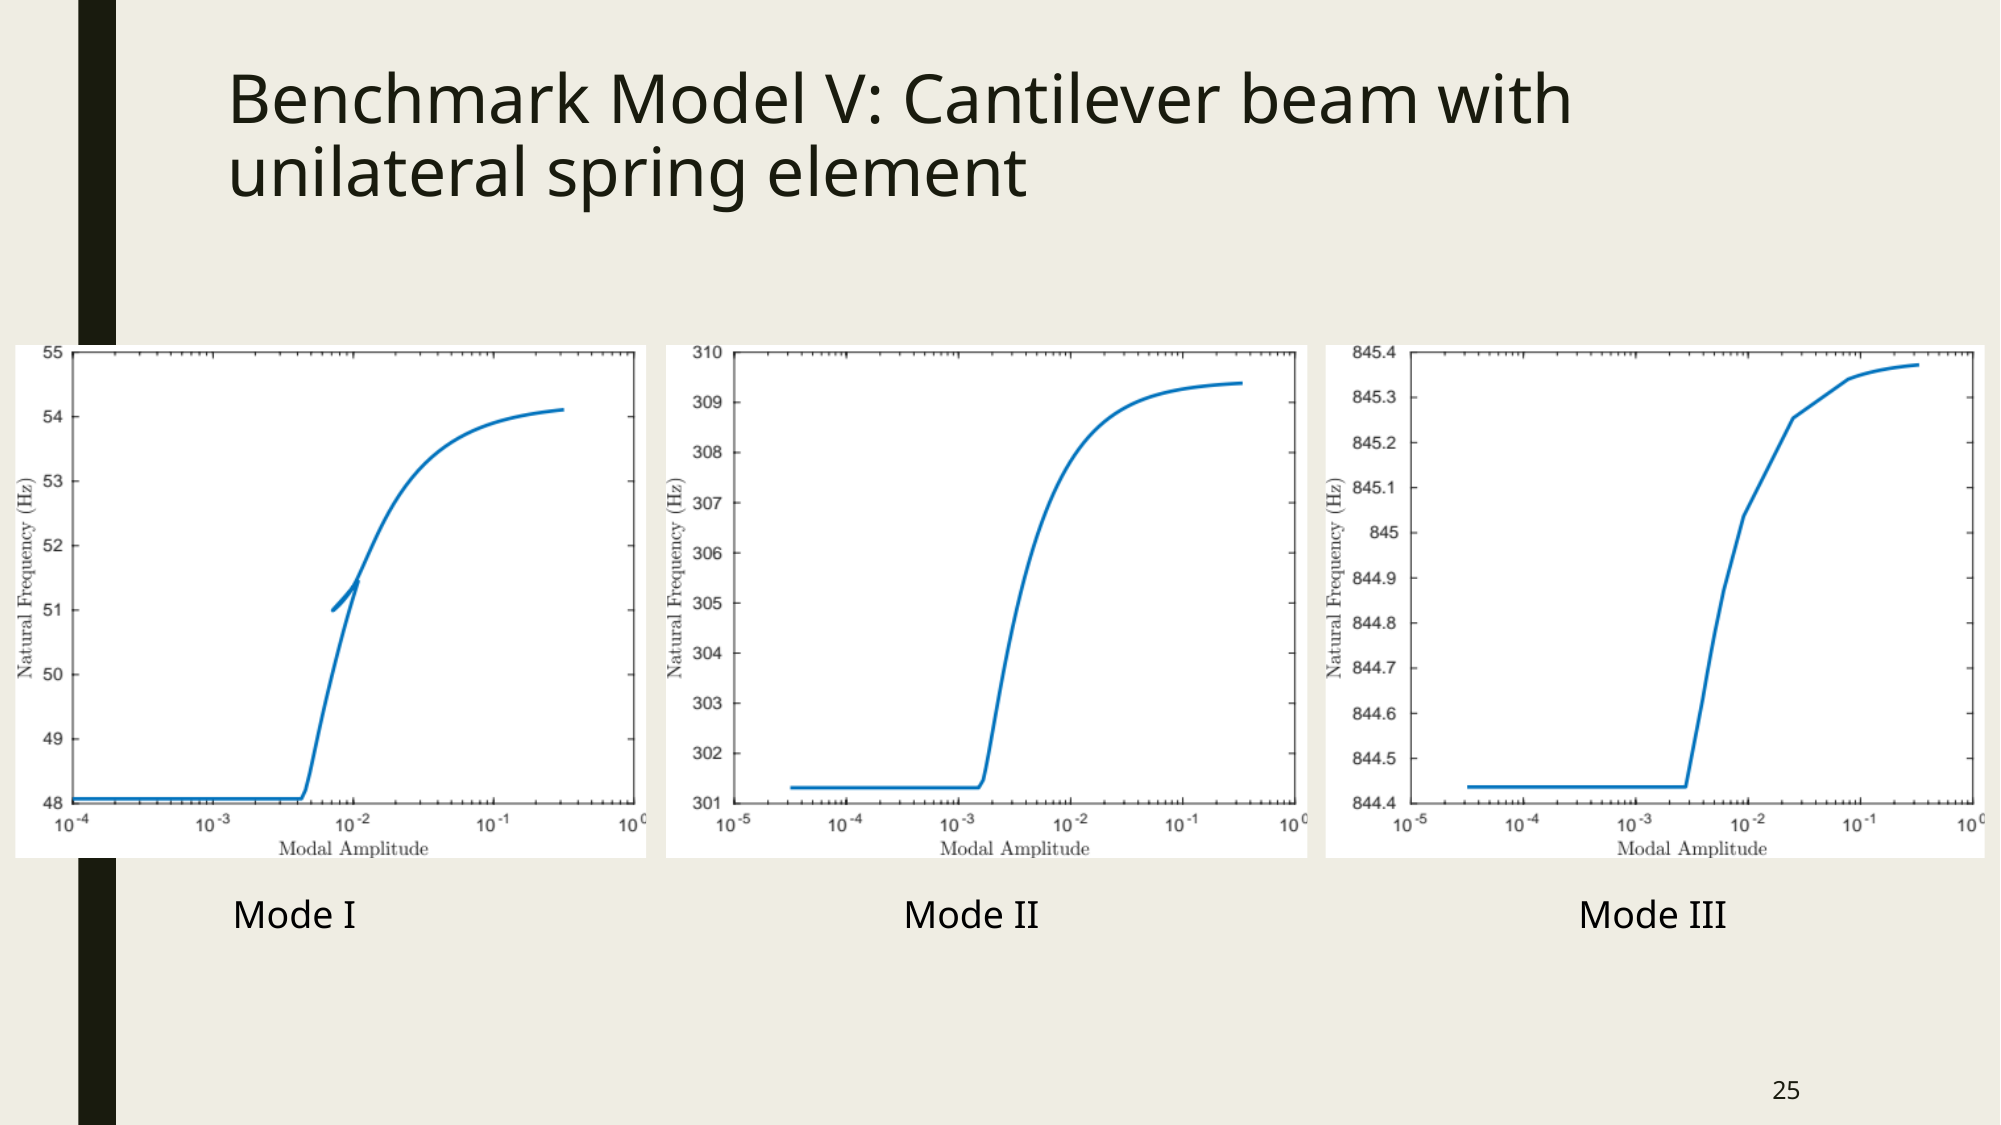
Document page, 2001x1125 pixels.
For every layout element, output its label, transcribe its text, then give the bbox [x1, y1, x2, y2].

slide_number 25 [1553, 1058, 1816, 1125]
picture [15, 345, 647, 858]
picture [1325, 345, 1985, 858]
text_box Mode I [217, 884, 419, 944]
text_box Mode II [888, 884, 1090, 944]
text_box Mode III [1563, 884, 1765, 944]
picture [666, 345, 1308, 858]
title Benchmark Model V: Cantilever beam with unilateral spring element [212, 58, 1788, 303]
